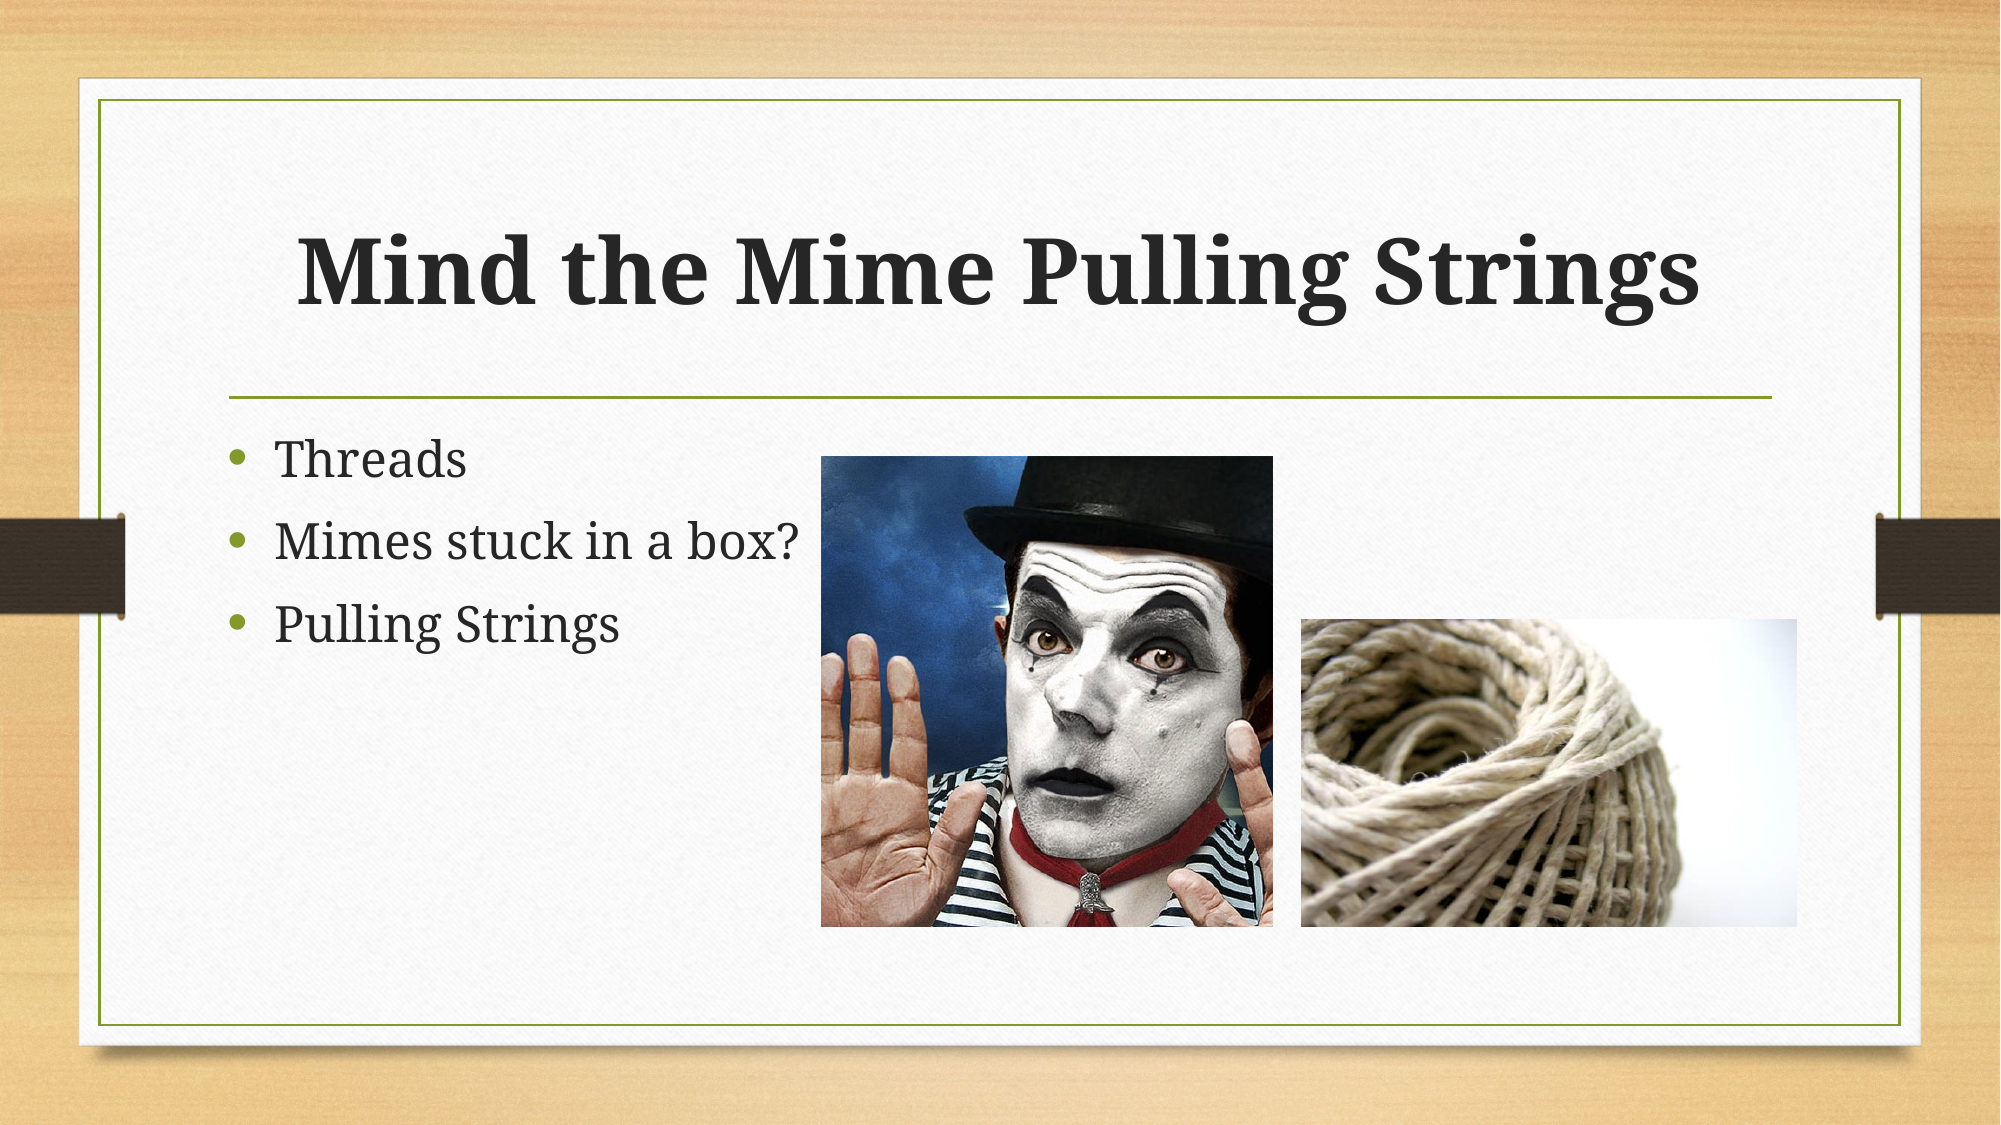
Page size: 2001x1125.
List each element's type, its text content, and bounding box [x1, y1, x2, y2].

picture [0, 0, 2001, 1125]
title Mind the Mime Pulling Strings [212, 161, 1788, 375]
list Threads Mimes stuck in a box? Pulling Strings [212, 419, 1788, 964]
